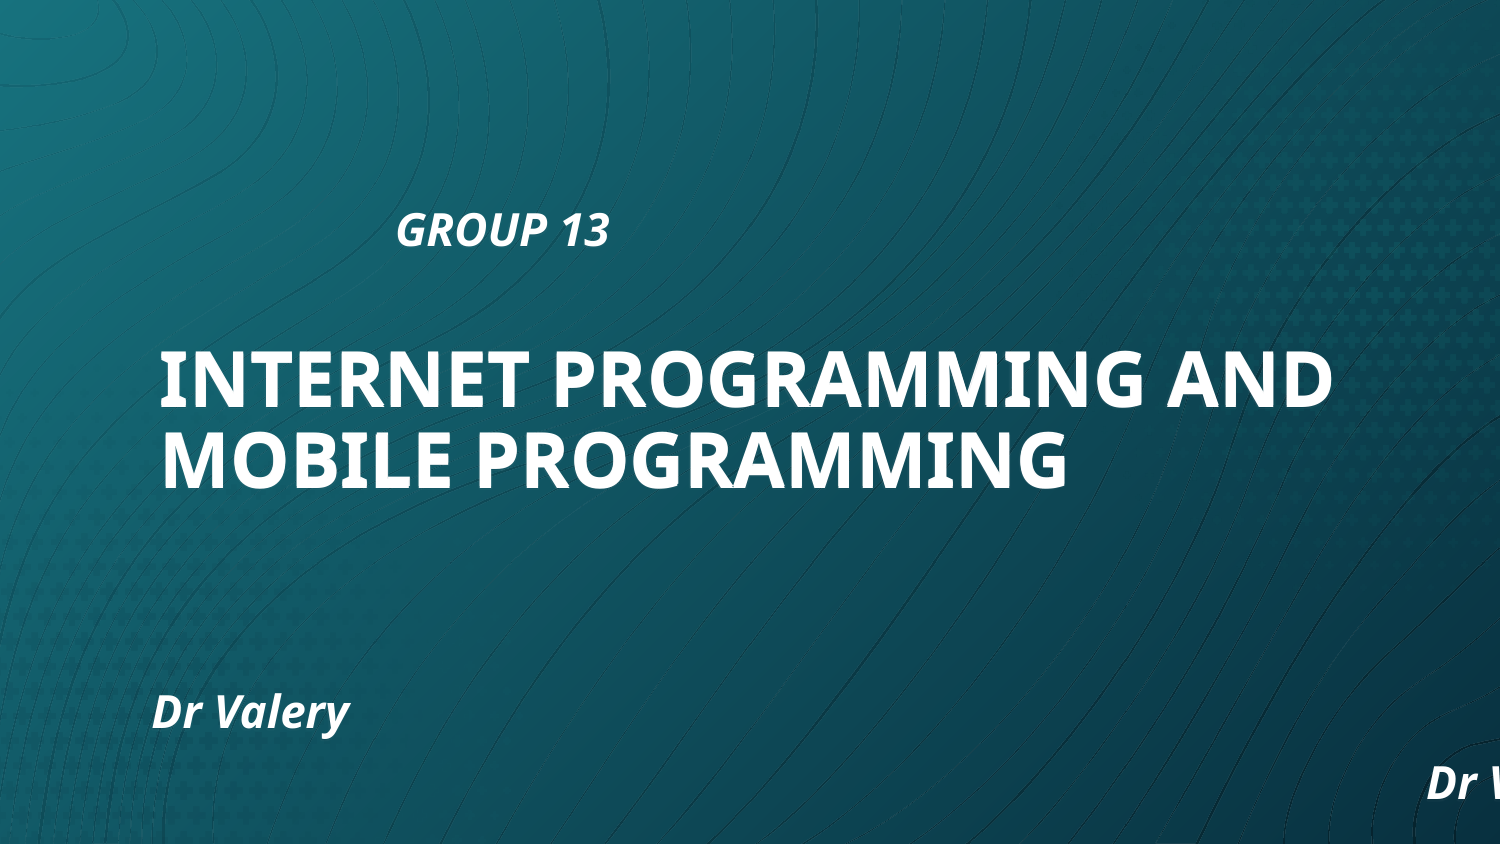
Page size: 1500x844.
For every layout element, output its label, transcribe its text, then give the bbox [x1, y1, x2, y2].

text_box Dr Valery [151, 637, 375, 791]
text_box INTERNET PROGRAMMING AND MOBILE PROGRAMMING [160, 328, 1340, 519]
text_box GROUP 13 [395, 136, 1500, 327]
text_box Dr Valery [1426, 689, 1500, 844]
